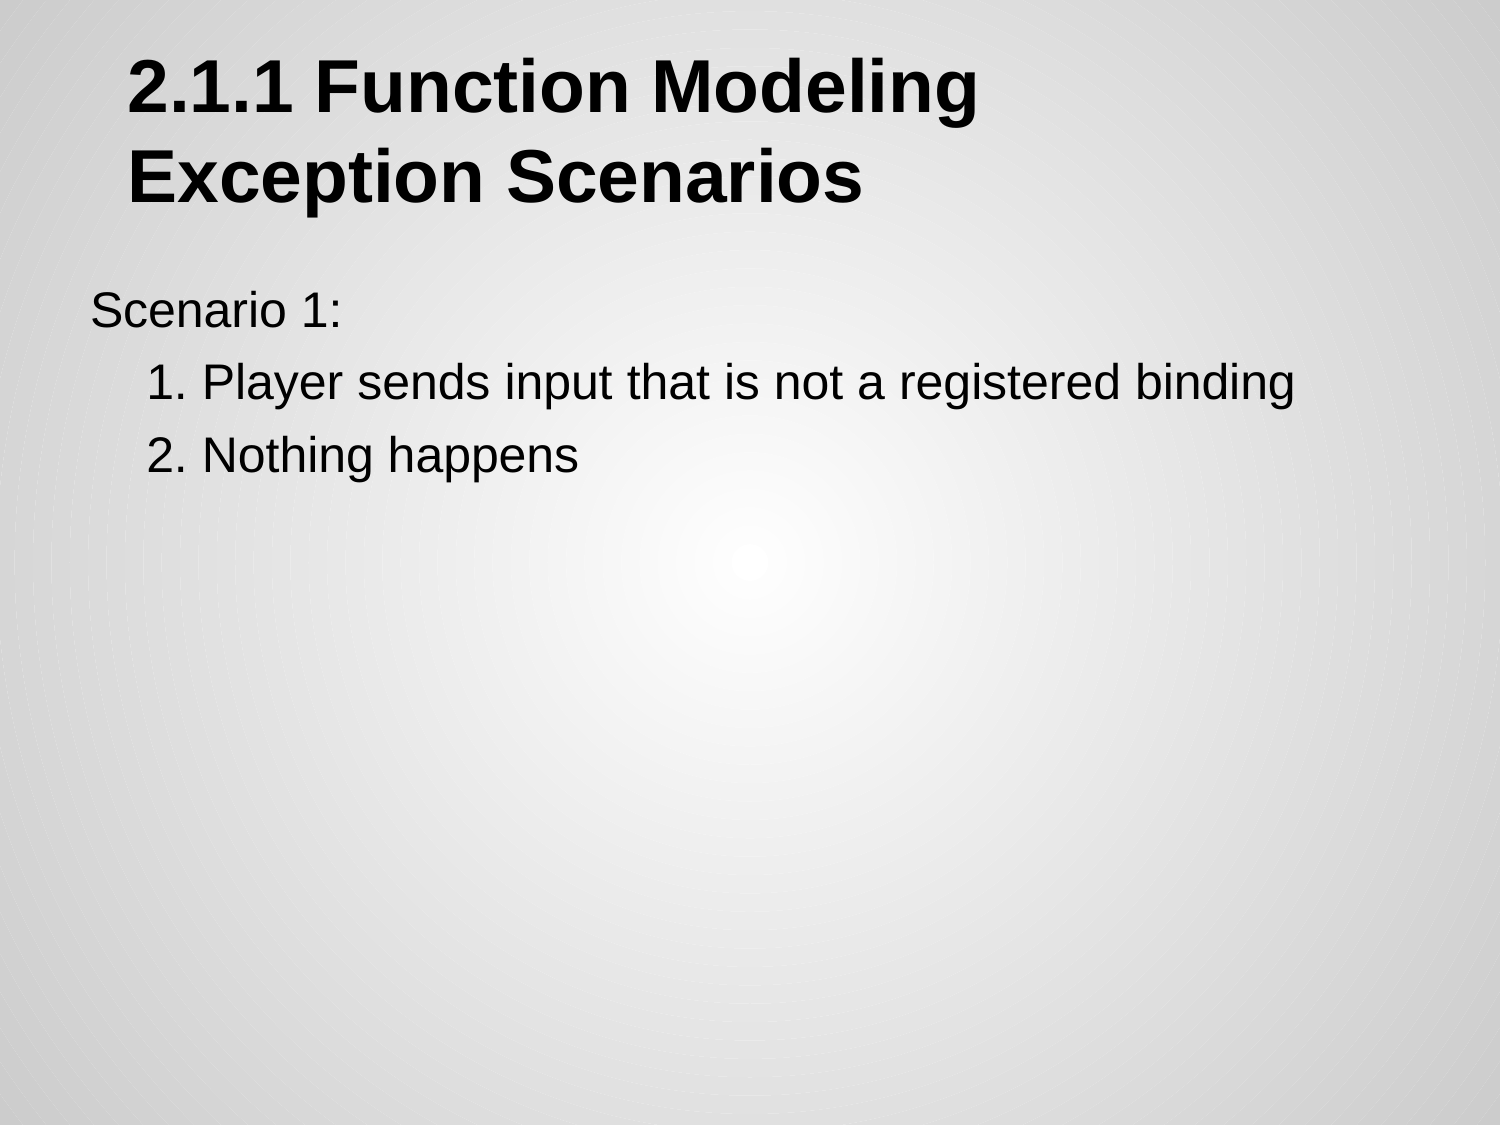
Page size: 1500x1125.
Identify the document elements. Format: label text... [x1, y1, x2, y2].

list Scenario 1: 1. Player sends input that is not a registered binding 2. Nothing happens [75, 262, 1425, 931]
title 2.1.1 Function Modeling Exception Scenarios [75, 14, 1425, 233]
